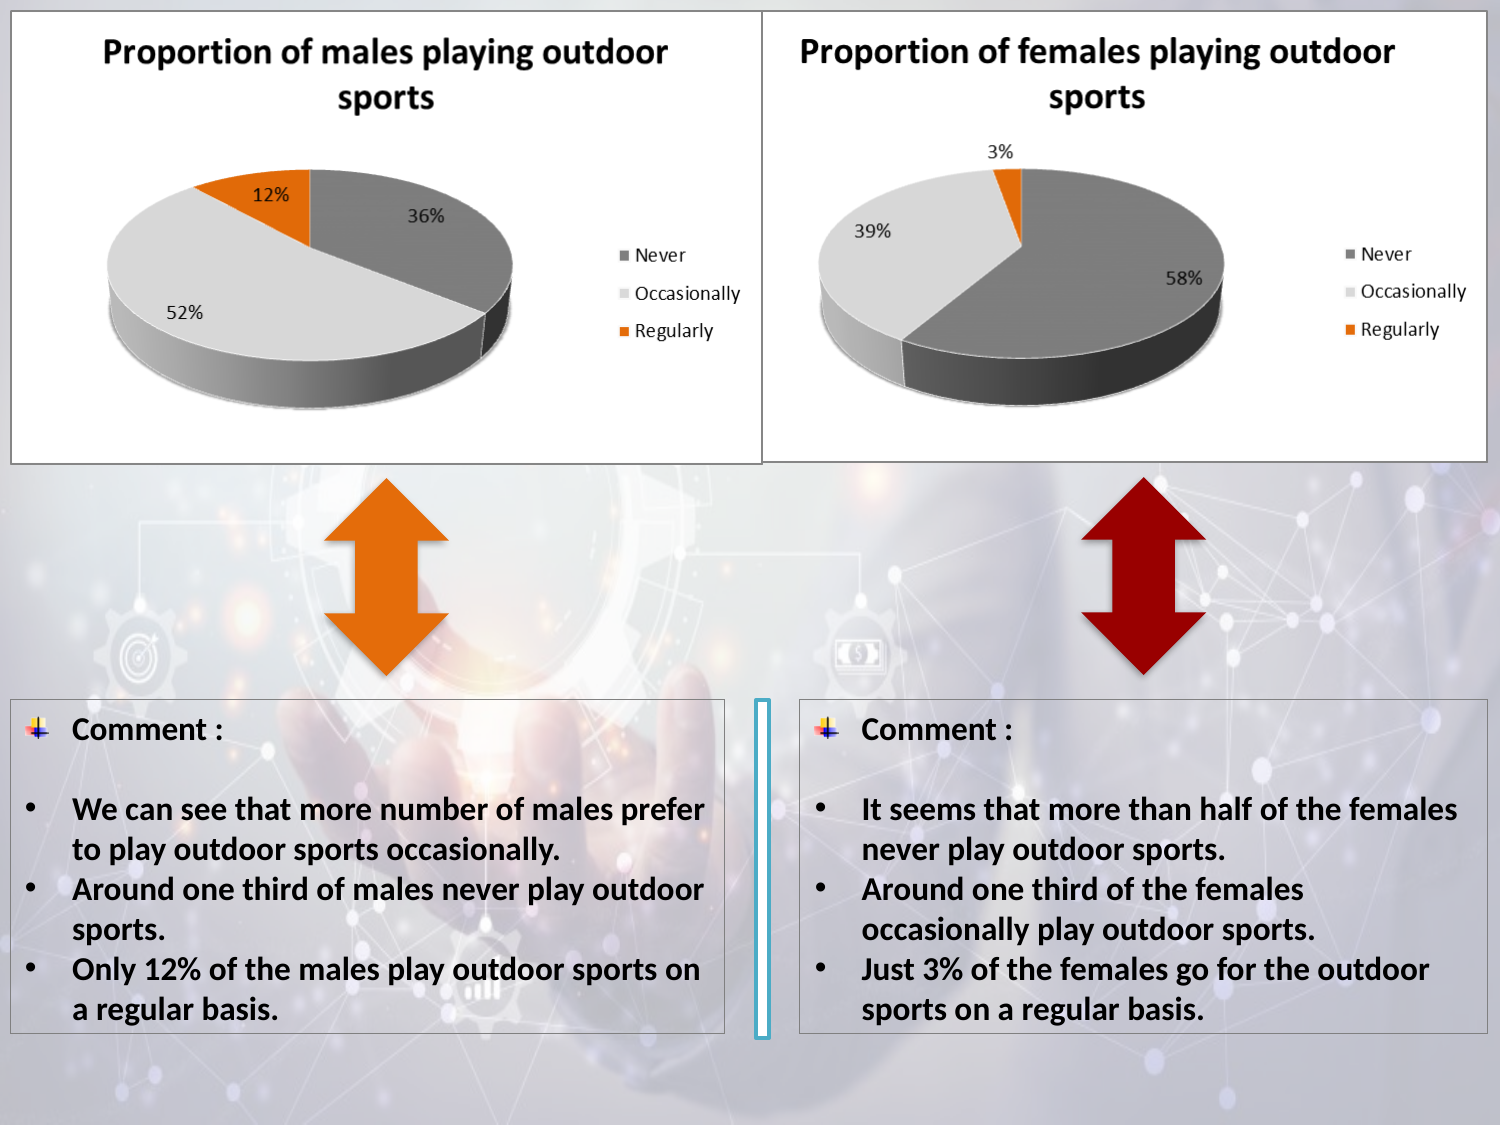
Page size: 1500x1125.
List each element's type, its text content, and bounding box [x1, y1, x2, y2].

text_box Comment : It seems that more than half of the females never play outdoor sports. Around one third of the females occasionally play outdoor sports. Just 3% of the females go for the outdoor sports on a regular basis. [799, 699, 1488, 1034]
picture [10, 10, 1488, 465]
picture [25, 715, 49, 739]
picture [814, 715, 839, 739]
text_box [1081, 477, 1207, 676]
text_box [754, 698, 771, 1040]
text_box Comment : We can see that more number of males prefer to play outdoor sports occasionally. Around one third of males never play outdoor sports. Only 12% of the males play outdoor sports on a regular basis. [10, 699, 725, 1034]
text_box [323, 478, 449, 677]
